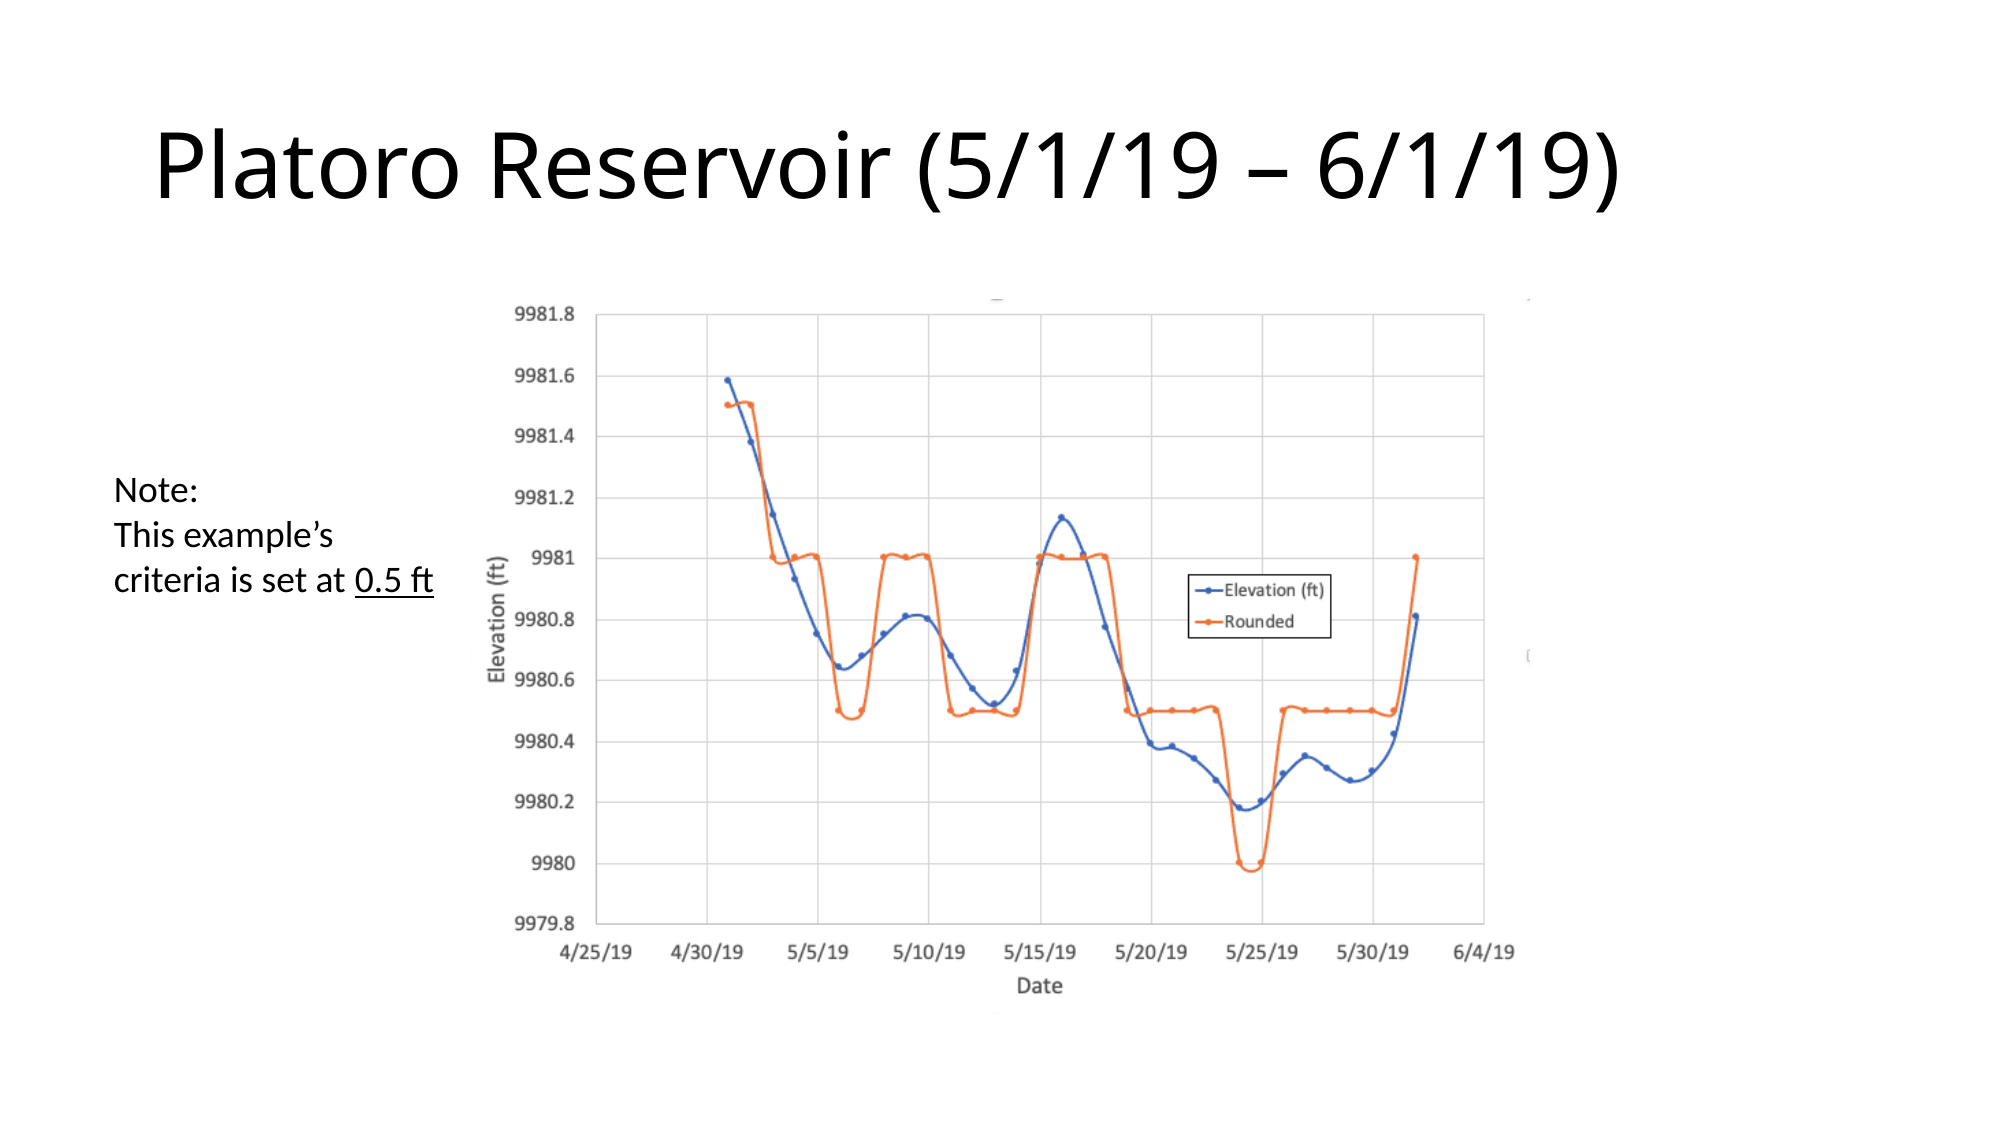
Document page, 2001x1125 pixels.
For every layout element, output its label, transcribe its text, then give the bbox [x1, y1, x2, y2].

title Platoro Reservoir (5/1/19 – 6/1/19) [137, 59, 1863, 278]
text_box Note: This example’s criteria is set at 0.5 ft [99, 458, 452, 608]
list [470, 299, 1530, 1014]
